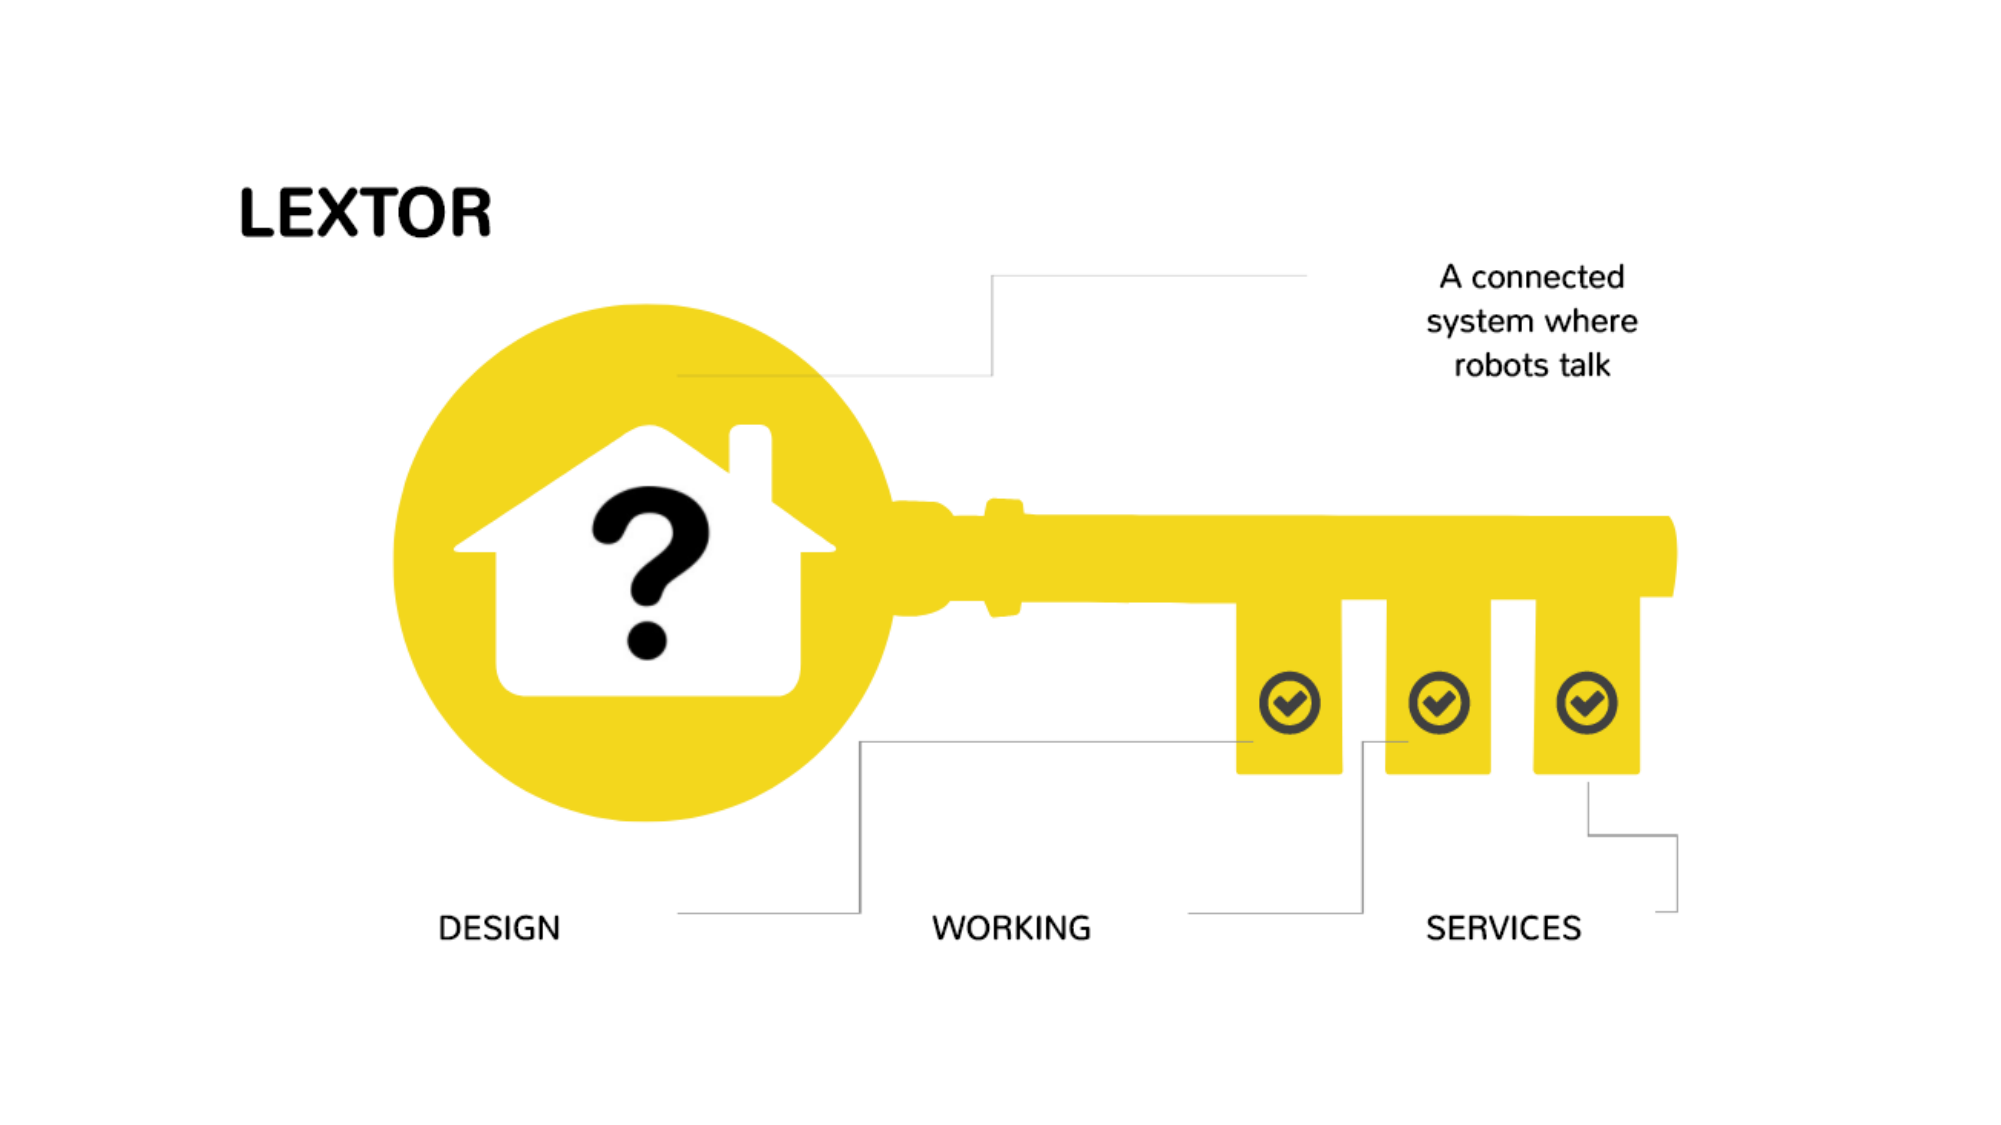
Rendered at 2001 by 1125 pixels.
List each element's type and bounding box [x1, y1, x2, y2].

picture [102, 123, 1935, 1037]
